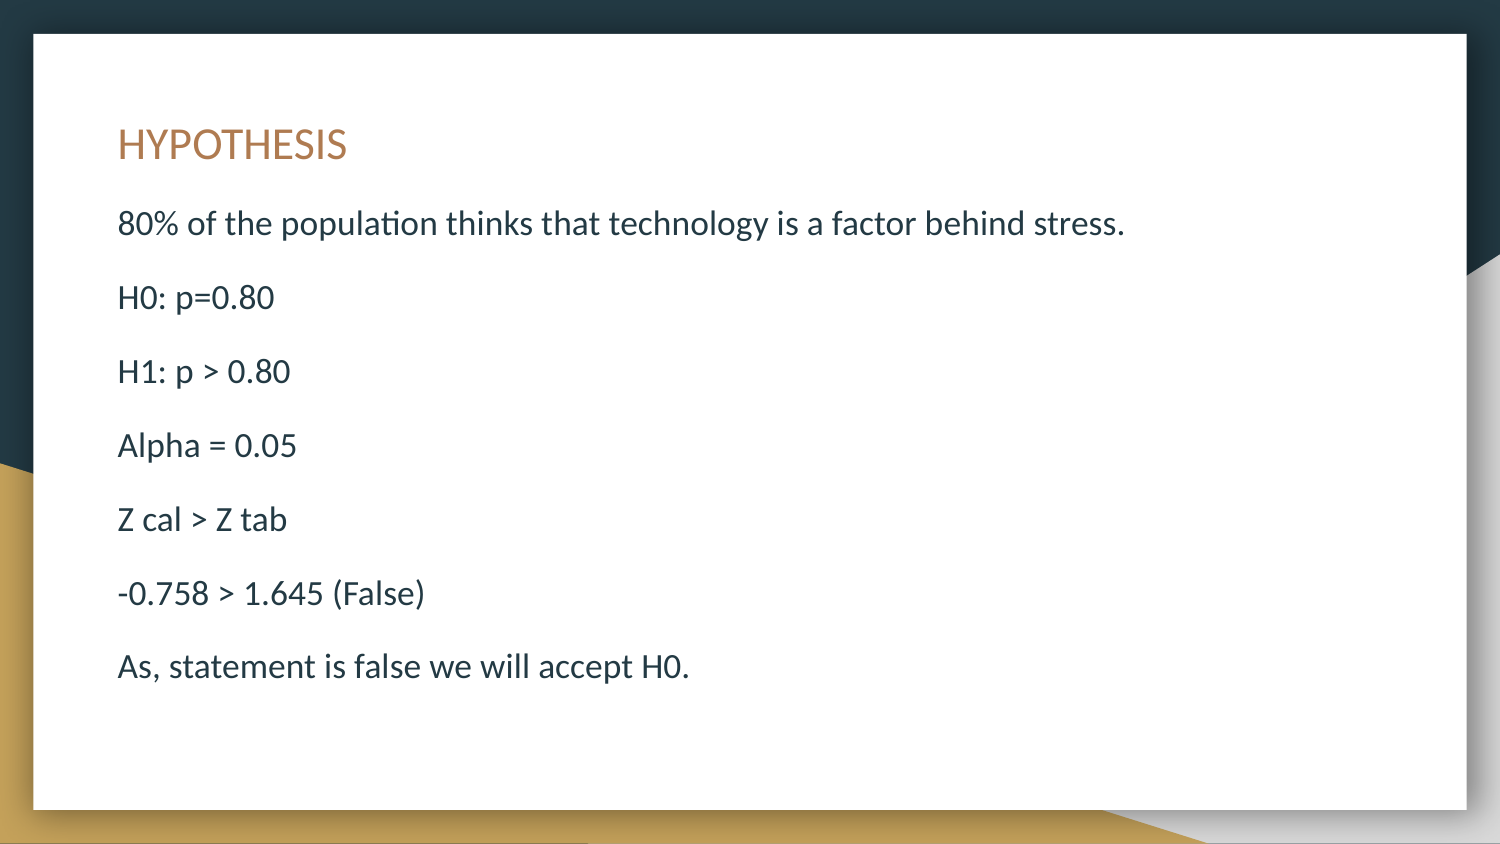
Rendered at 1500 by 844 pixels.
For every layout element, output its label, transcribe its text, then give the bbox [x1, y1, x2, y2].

text_box HYPOTHESIS 80% of the population thinks that technology is a factor behind stress. H0: p=0.80 H1: p > 0.80 Alpha = 0.05 Z cal > Z tab -0.758 > 1.645 (False) As, statement is false we will accept H0. [102, 90, 1304, 701]
